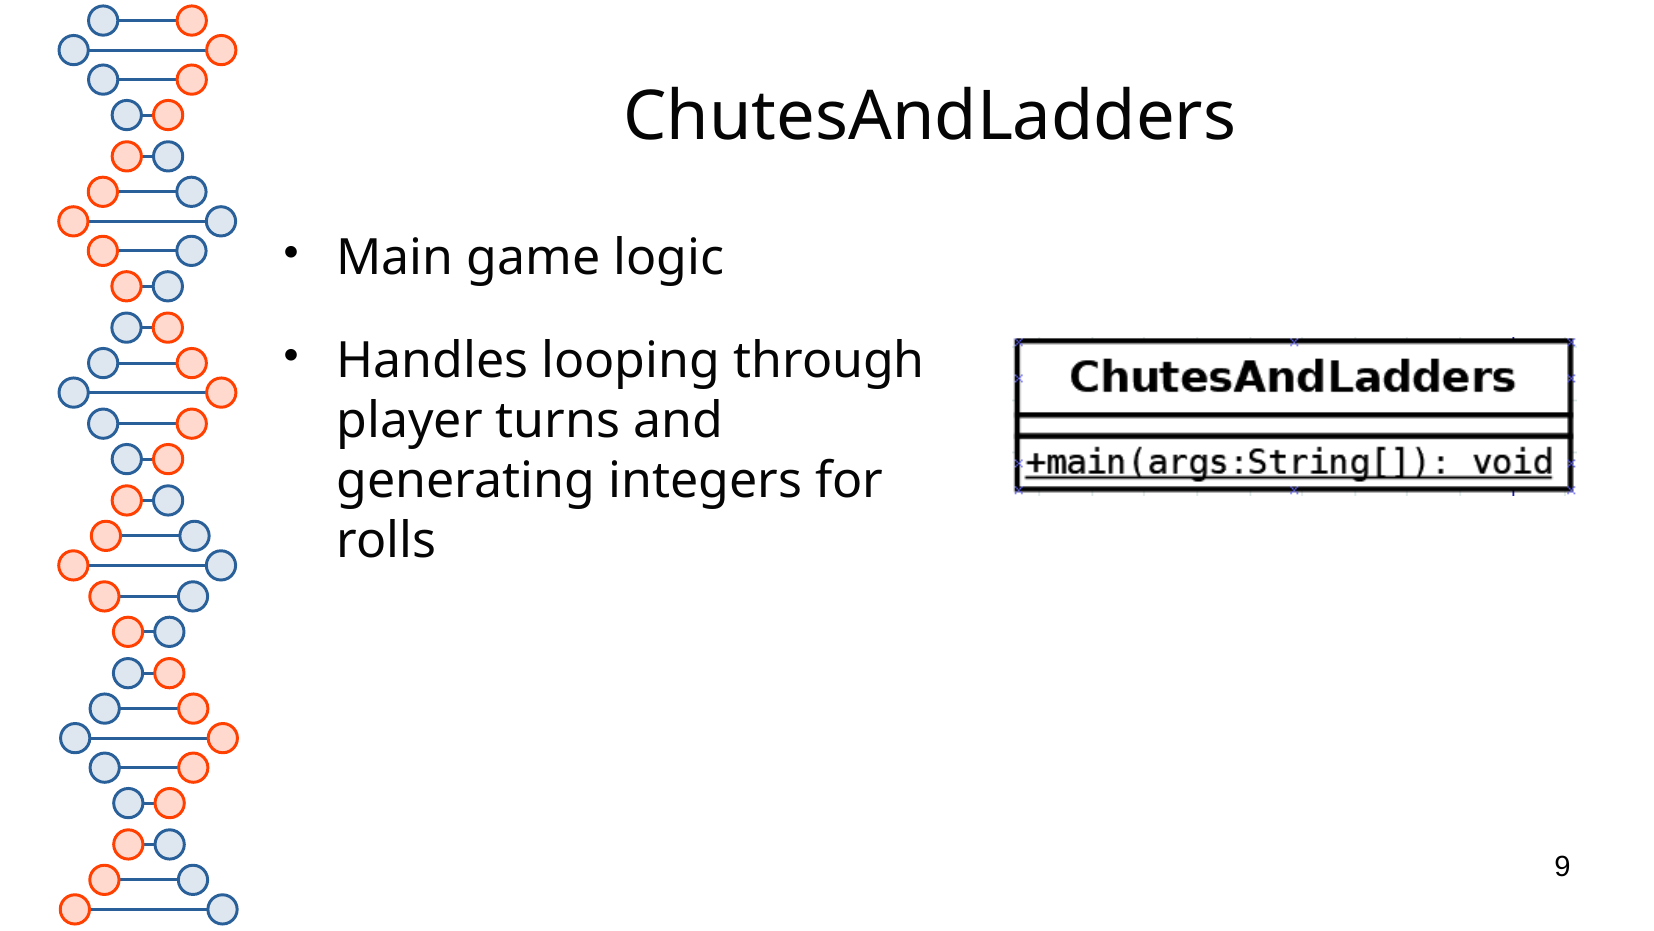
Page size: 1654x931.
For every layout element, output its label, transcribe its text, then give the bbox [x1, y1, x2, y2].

title ChutesAndLadders [265, 35, 1595, 189]
picture [1012, 337, 1577, 496]
slide_number 9 [1185, 847, 1571, 912]
list Main game logic Handles looping through player turns and generating integers for rolls [265, 224, 938, 764]
